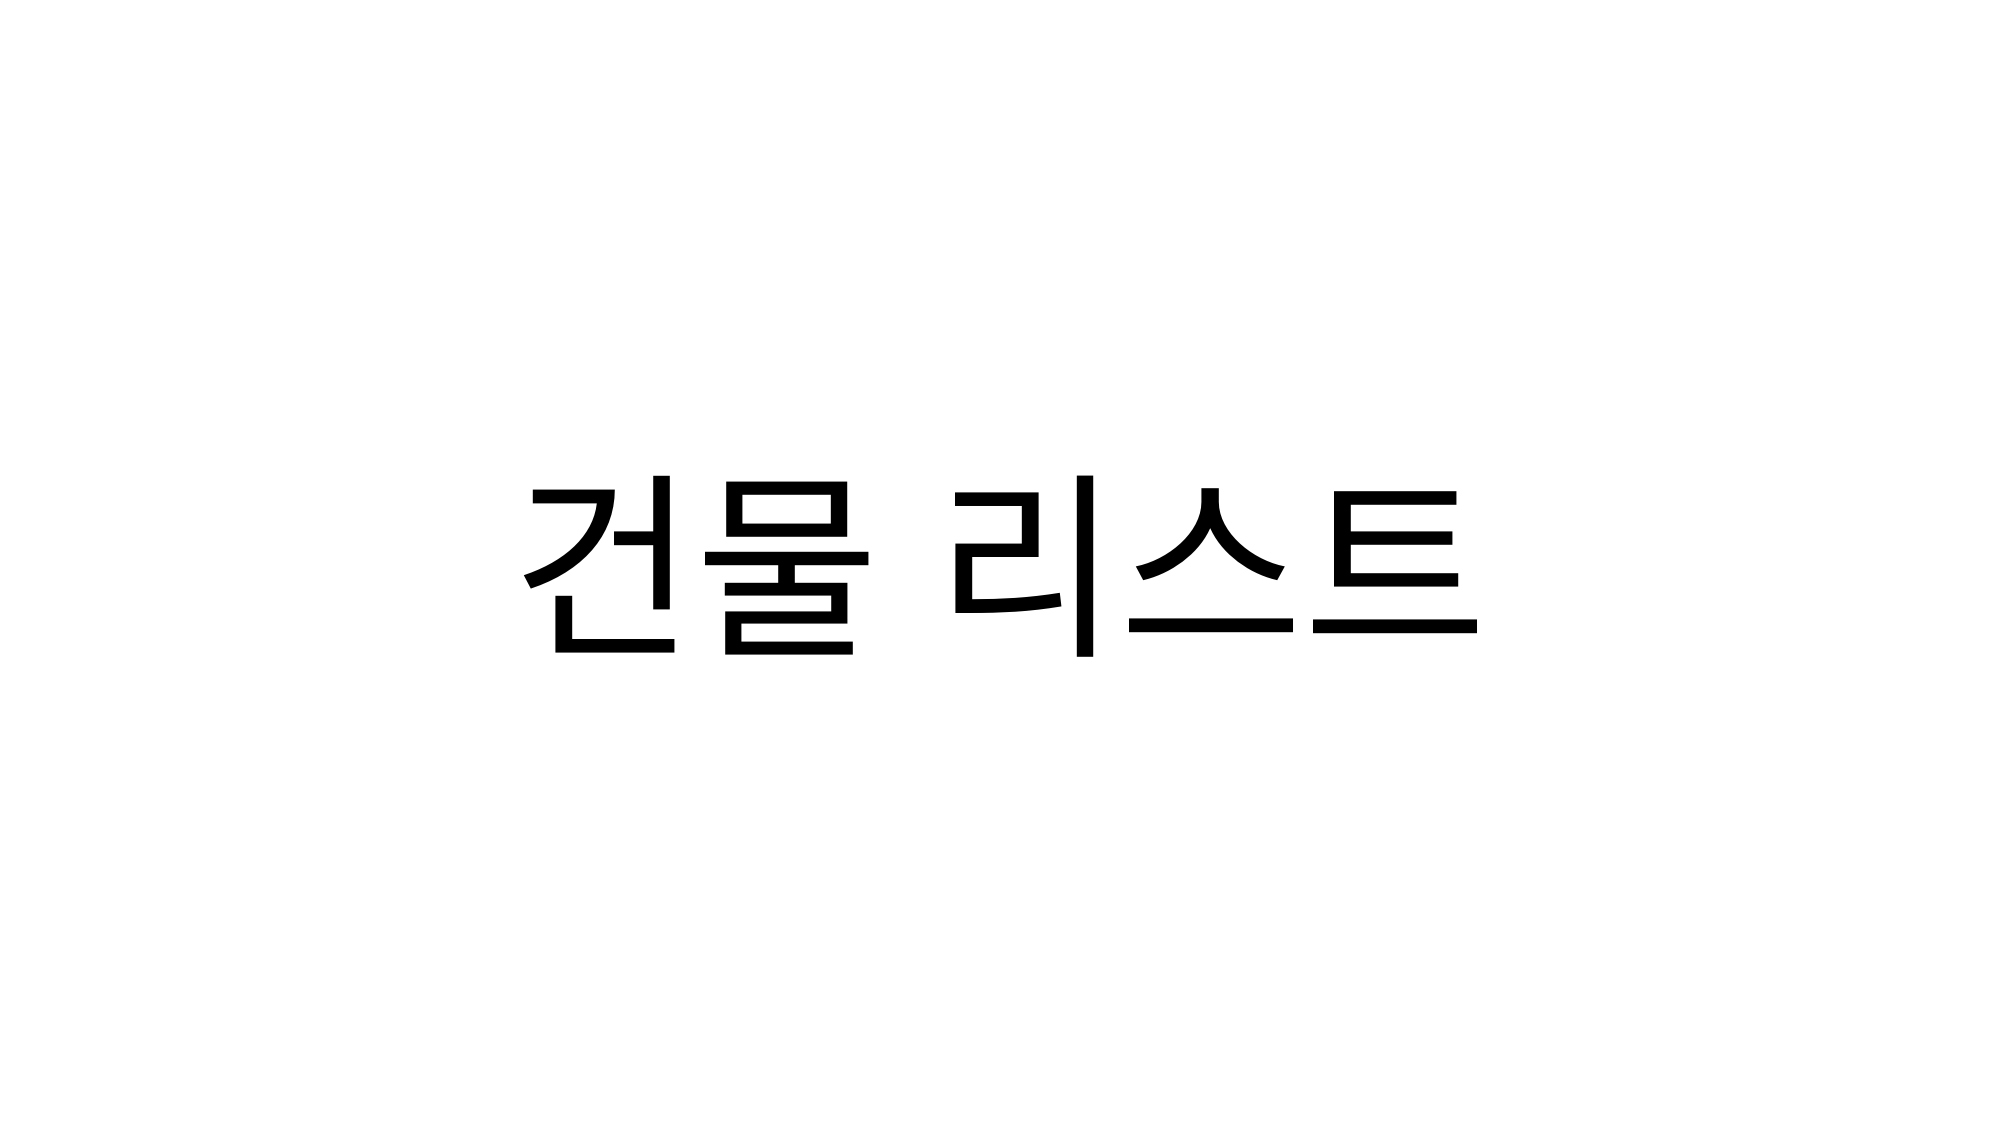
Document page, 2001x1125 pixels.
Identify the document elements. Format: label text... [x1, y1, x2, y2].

text_box 건물 리스트 [497, 433, 1503, 689]
